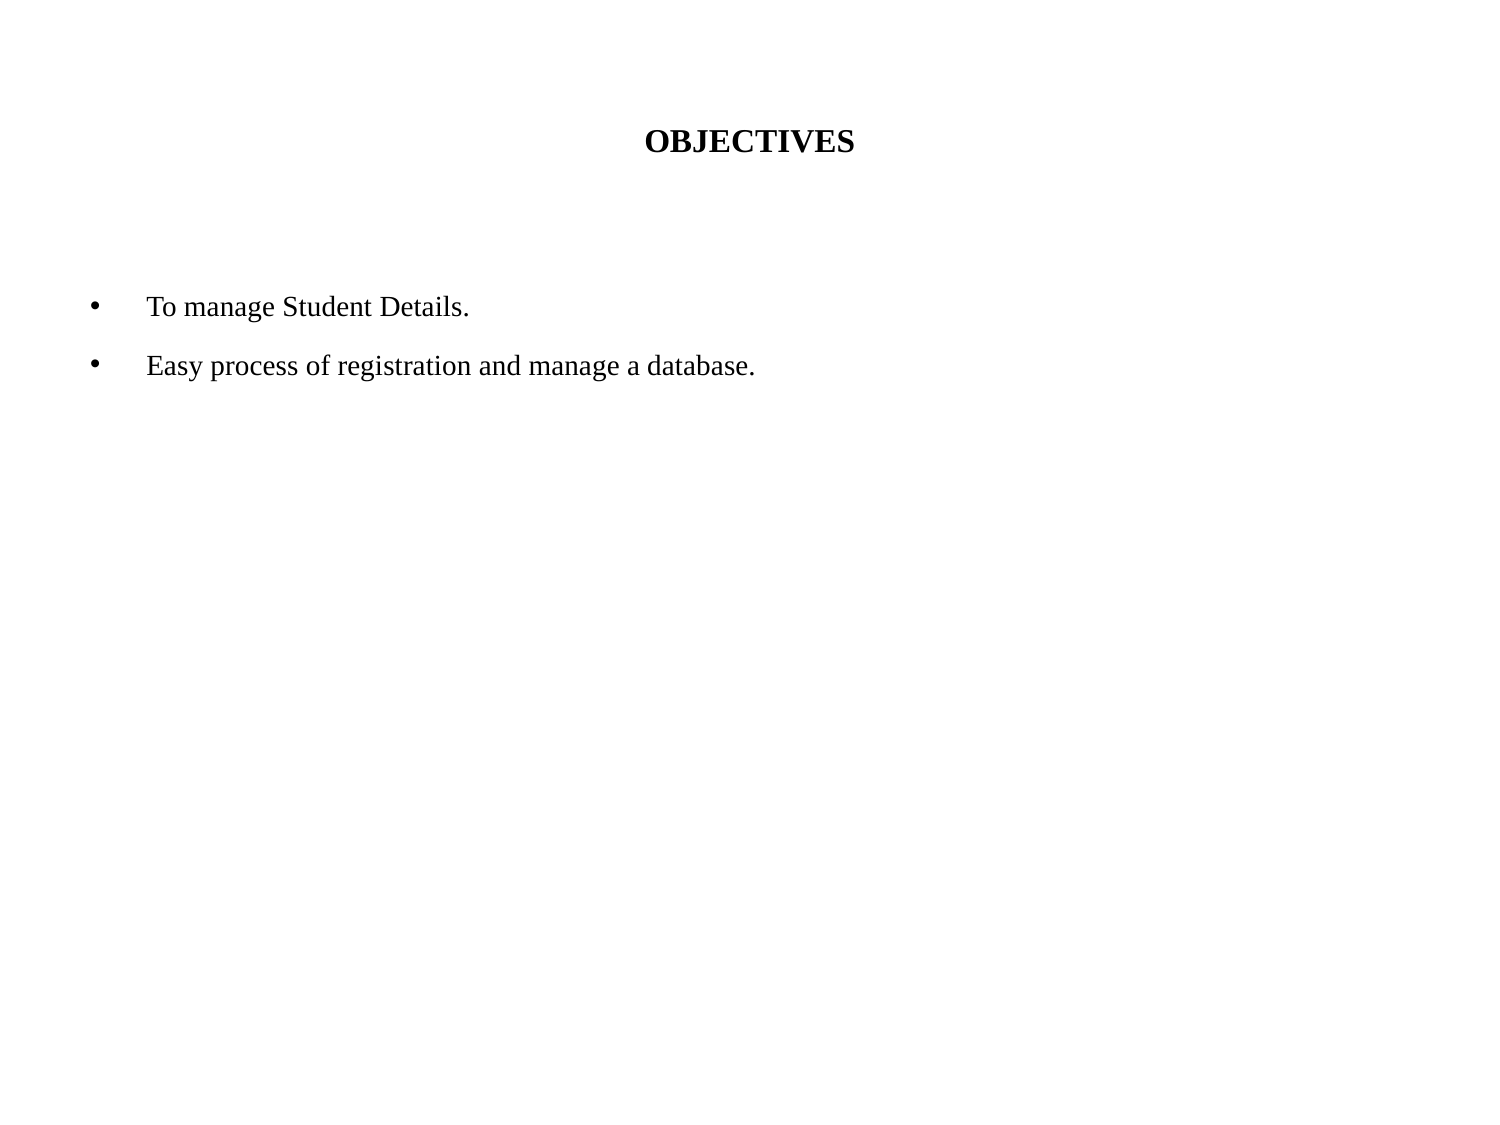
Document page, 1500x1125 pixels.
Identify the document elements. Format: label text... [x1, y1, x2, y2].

list To manage Student Details. Easy process of registration and manage a database. [75, 262, 1425, 1005]
title OBJECTIVES [75, 45, 1425, 233]
